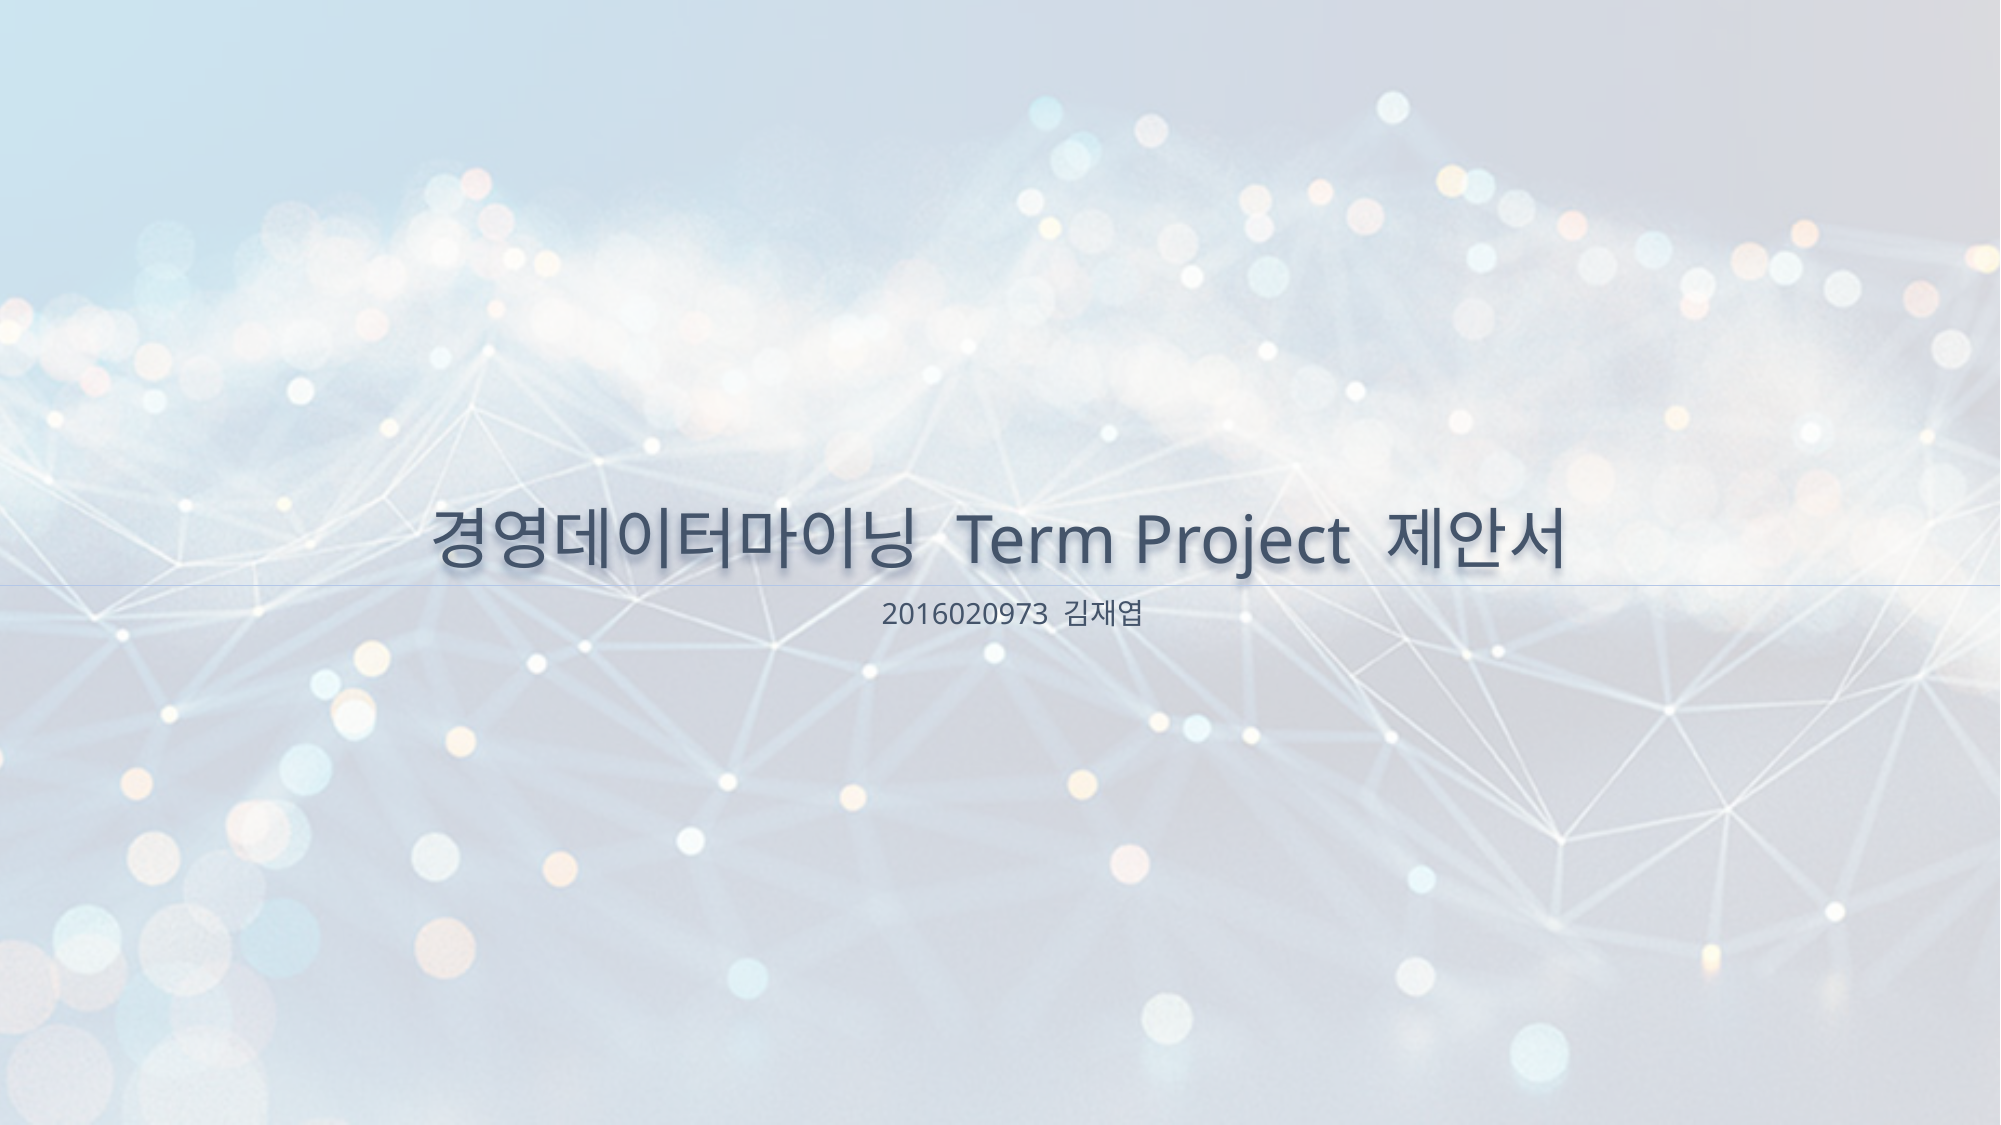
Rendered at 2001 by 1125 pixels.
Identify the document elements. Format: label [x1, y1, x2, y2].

text_box [0, 586, 2000, 1125]
text_box [0, 0, 2000, 585]
